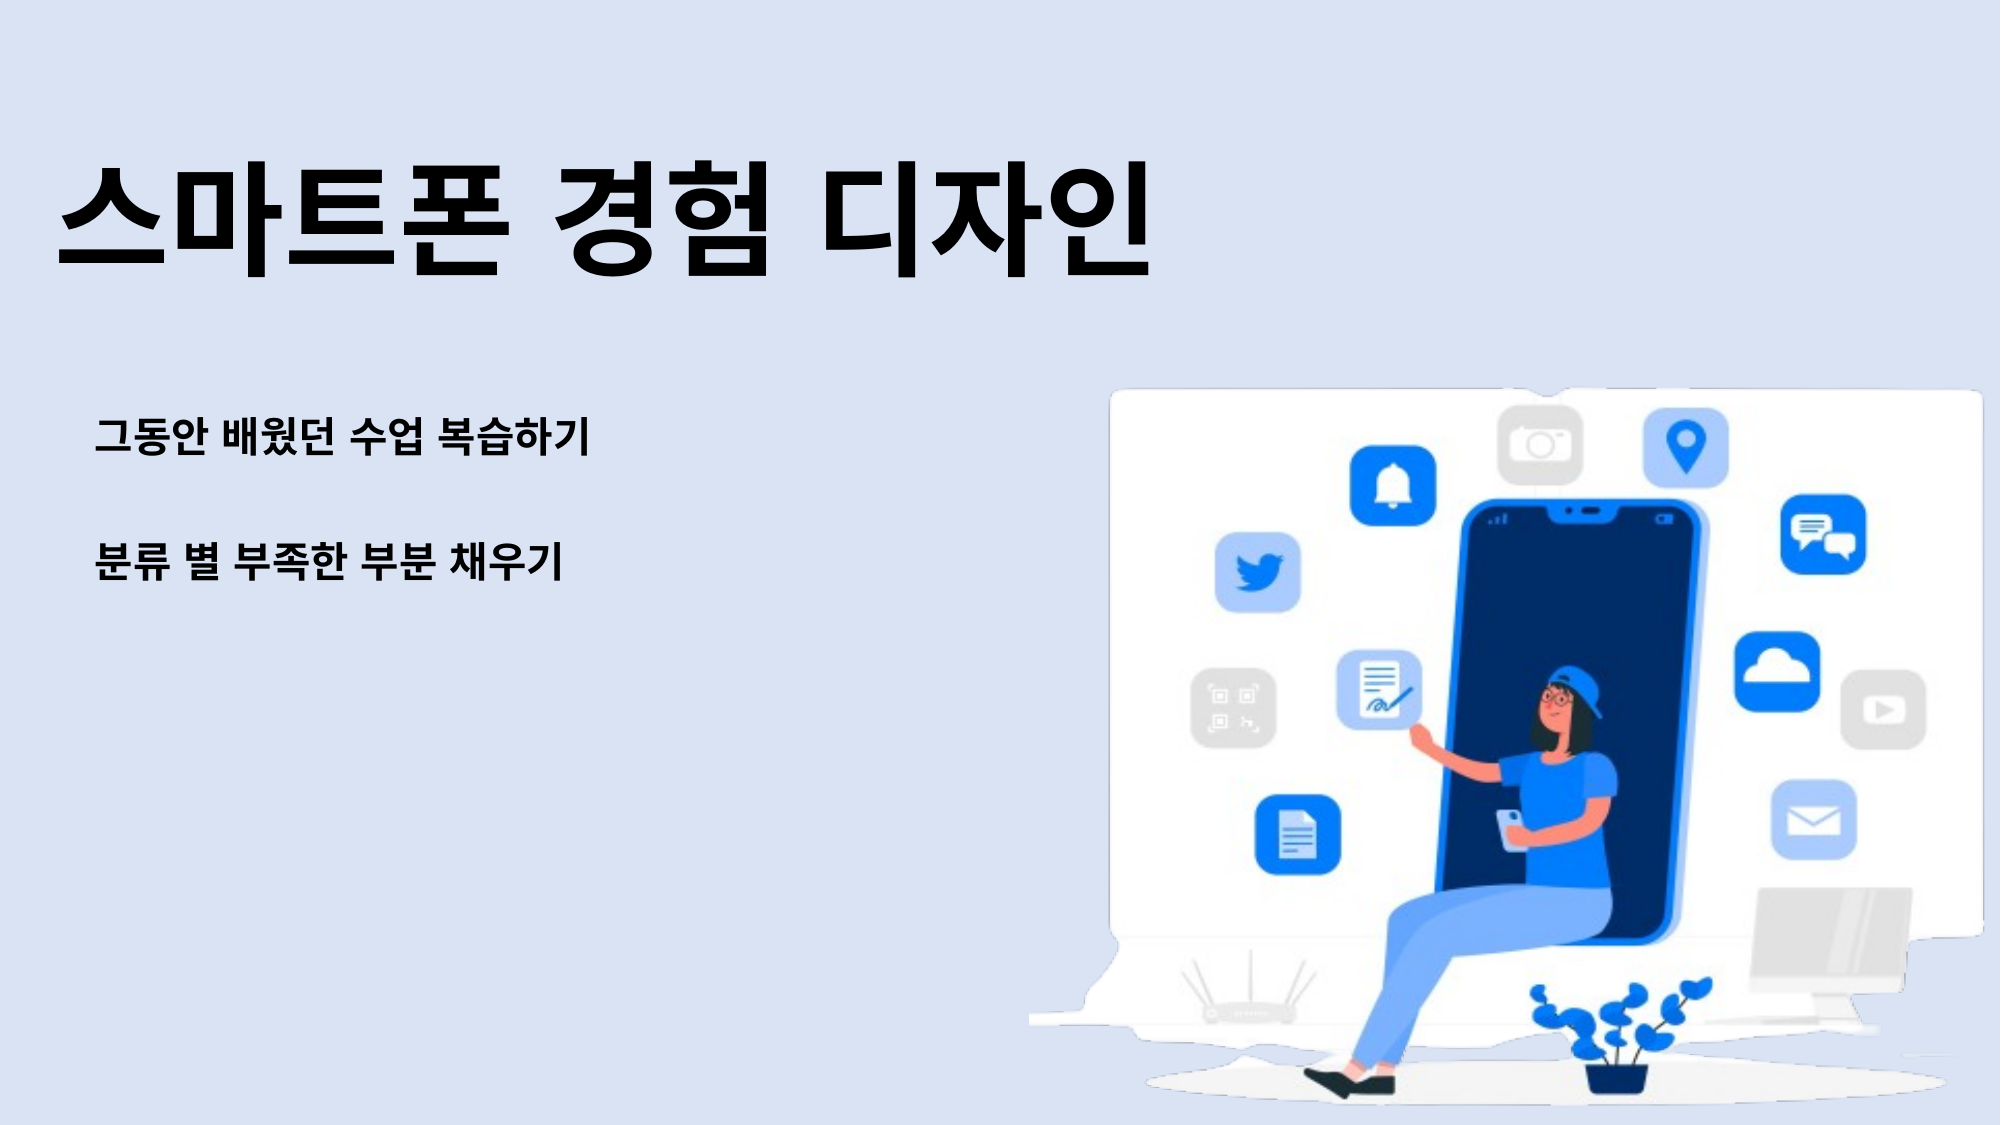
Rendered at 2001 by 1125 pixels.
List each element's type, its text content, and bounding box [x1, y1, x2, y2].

text_box 그동안 배웠던 수업 복습하기 분류 별 부족한 부분 채우기 [79, 327, 608, 593]
text_box 스마트폰 경험 디자인 [39, 133, 1300, 299]
picture [1029, 355, 2000, 1125]
